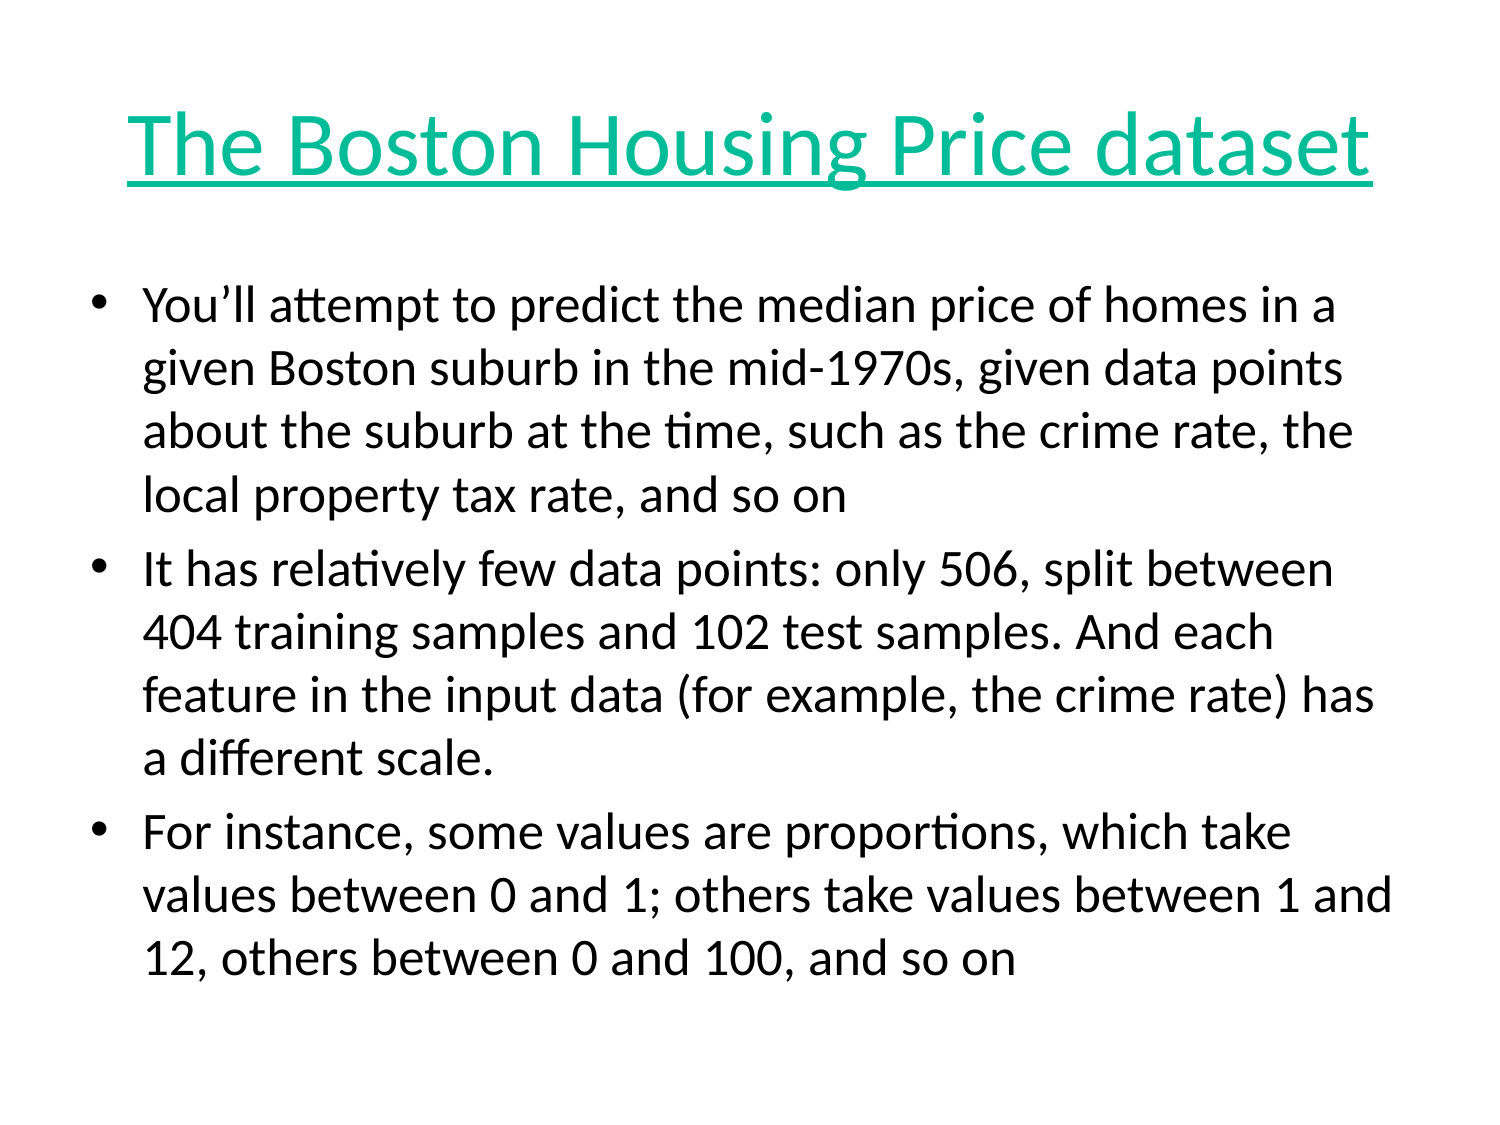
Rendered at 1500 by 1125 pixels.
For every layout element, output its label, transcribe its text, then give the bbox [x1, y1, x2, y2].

title The Boston Housing Price dataset [75, 45, 1425, 233]
list You’ll attempt to predict the median price of homes in a given Boston suburb in the mid-1970s, given data points about the suburb at the time, such as the crime rate, the local property tax rate, and so on It has relatively few data points: only 506, split between 404 training samples and 102 test samples. And each feature in the input data (for example, the crime rate) has a different scale. For instance, some values are proportions, which take values between 0 and 1; others take values between 1 and 12, others between 0 and 100, and so on [75, 262, 1425, 1005]
